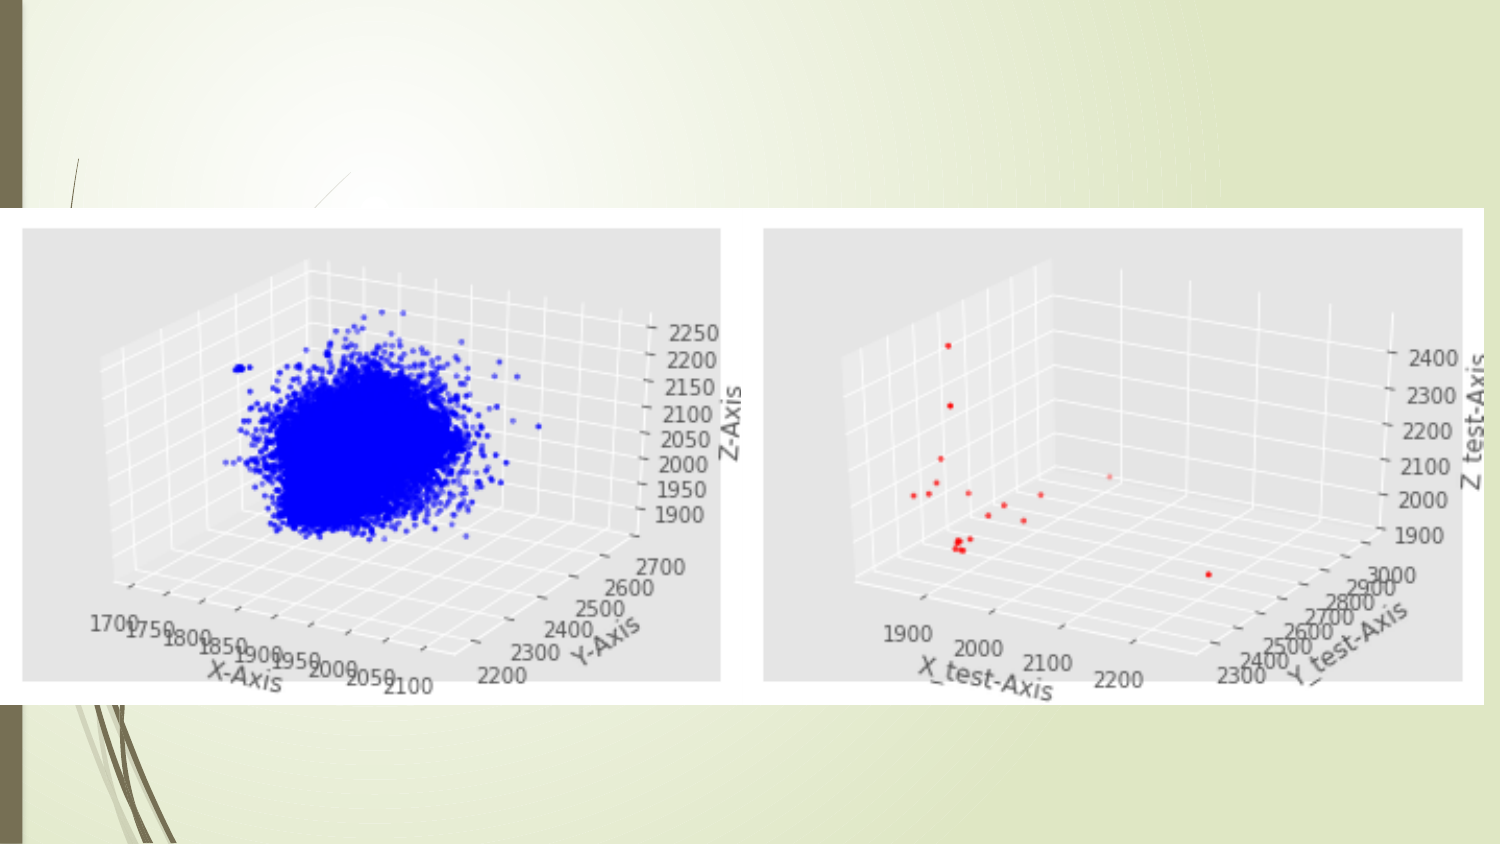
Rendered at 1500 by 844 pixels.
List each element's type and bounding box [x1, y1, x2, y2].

picture [0, 208, 1484, 705]
